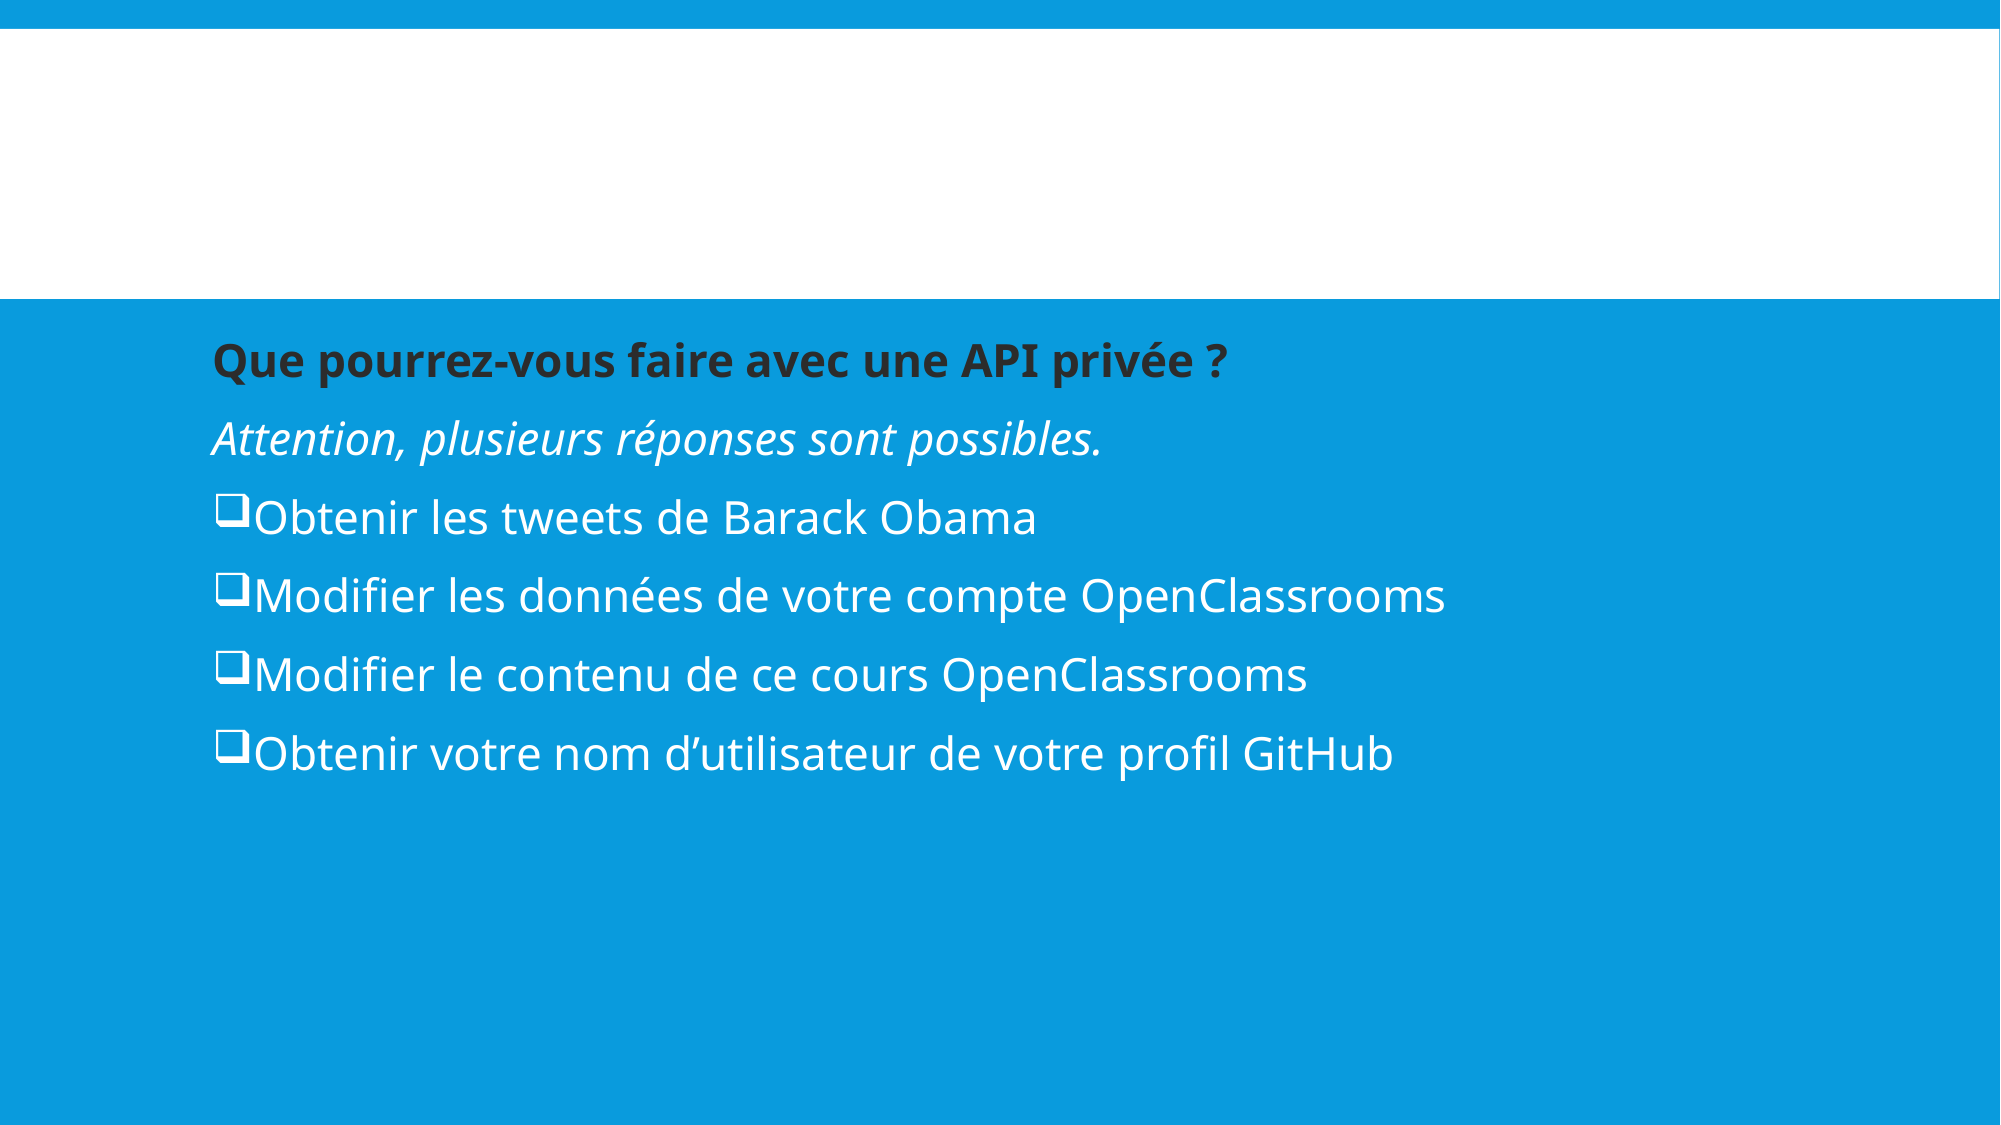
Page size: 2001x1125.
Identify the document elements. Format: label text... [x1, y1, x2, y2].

list Que pourrez-vous faire avec une API privée ? Attention, plusieurs réponses sont possibles. Obtenir les tweets de Barack Obama Modifier les données de votre compte OpenClassrooms Modifier le contenu de ce cours OpenClassrooms Obtenir votre nom d’utilisateur de votre profil GitHub [197, 329, 1803, 1020]
